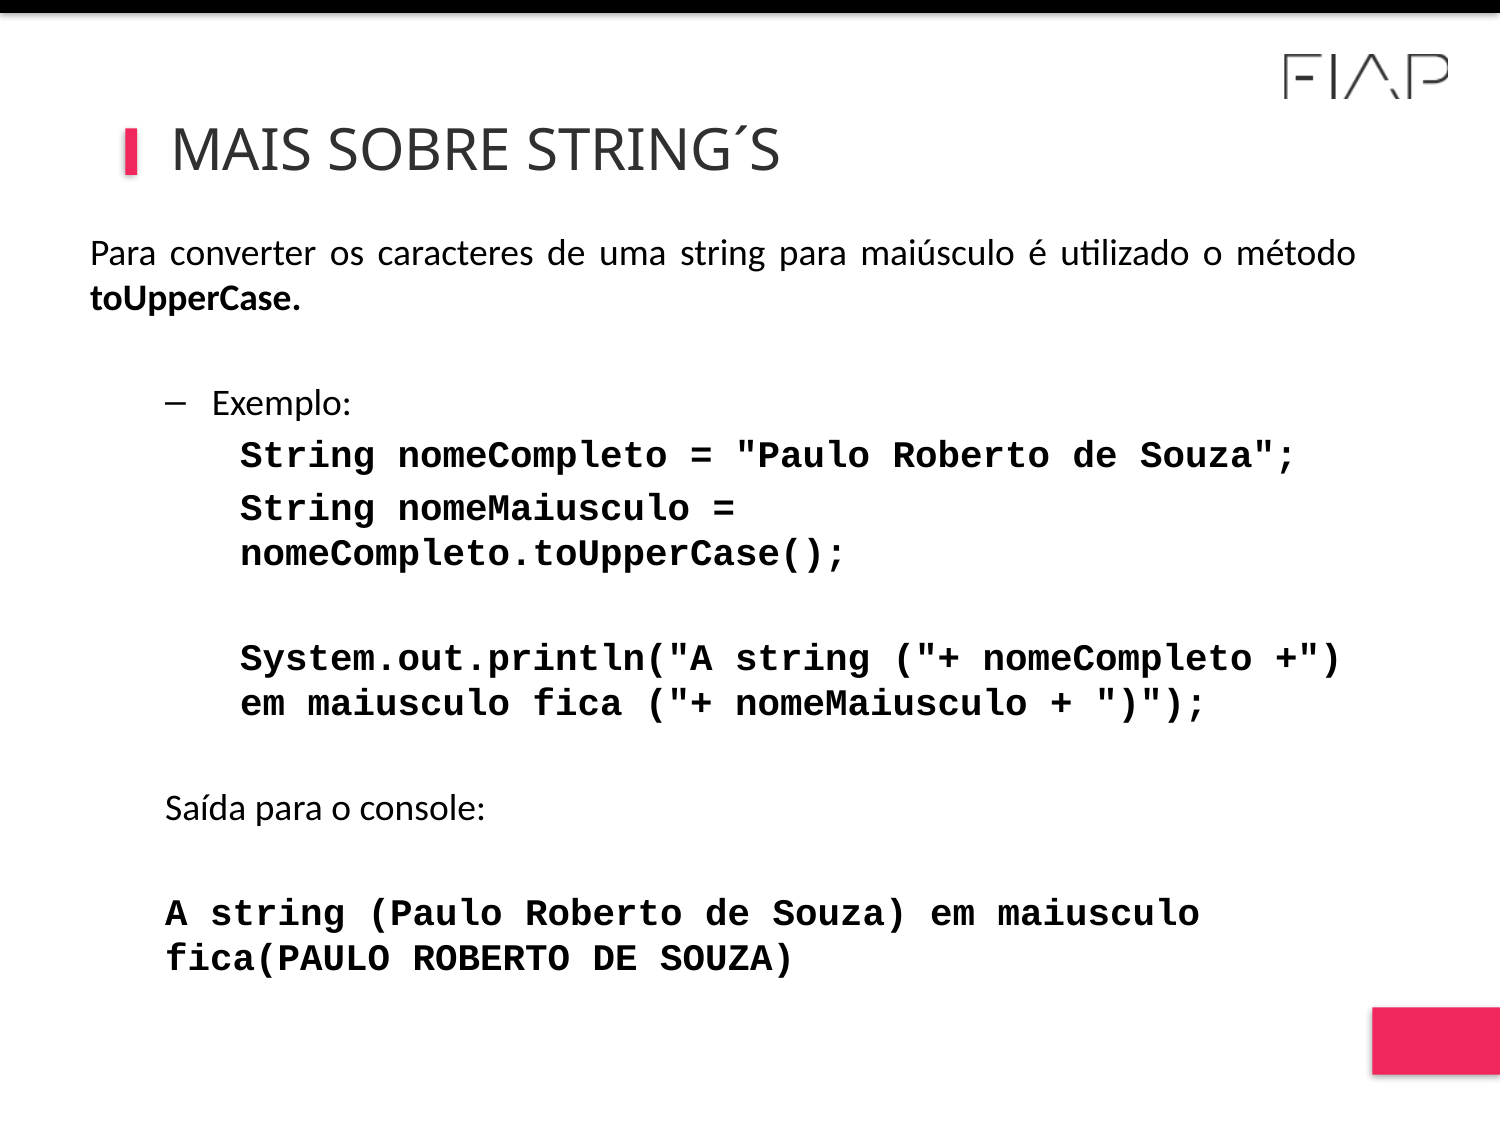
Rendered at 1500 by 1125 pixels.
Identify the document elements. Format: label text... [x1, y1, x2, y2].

list Para converter os caracteres de uma string para maiúsculo é utilizado o método toUpperCase. Exemplo: String nomeCompleto = "Paulo Roberto de Souza"; String nomeMaiusculo = nomeCompleto.toUpperCase(); System.out.println("A string ("+ nomeCompleto +") em maiusculo fica ("+ nomeMaiusculo + ")"); Saída para o console: A string (Paulo Roberto de Souza) em maiusculo fica(PAULO ROBERTO DE SOUZA) [75, 220, 1373, 963]
text_box MAIS SOBRE STRING´S [155, 112, 1364, 191]
text_box [1372, 1007, 1500, 1075]
text_box [125, 128, 138, 176]
picture [1283, 53, 1449, 99]
text_box [0, 0, 1500, 14]
